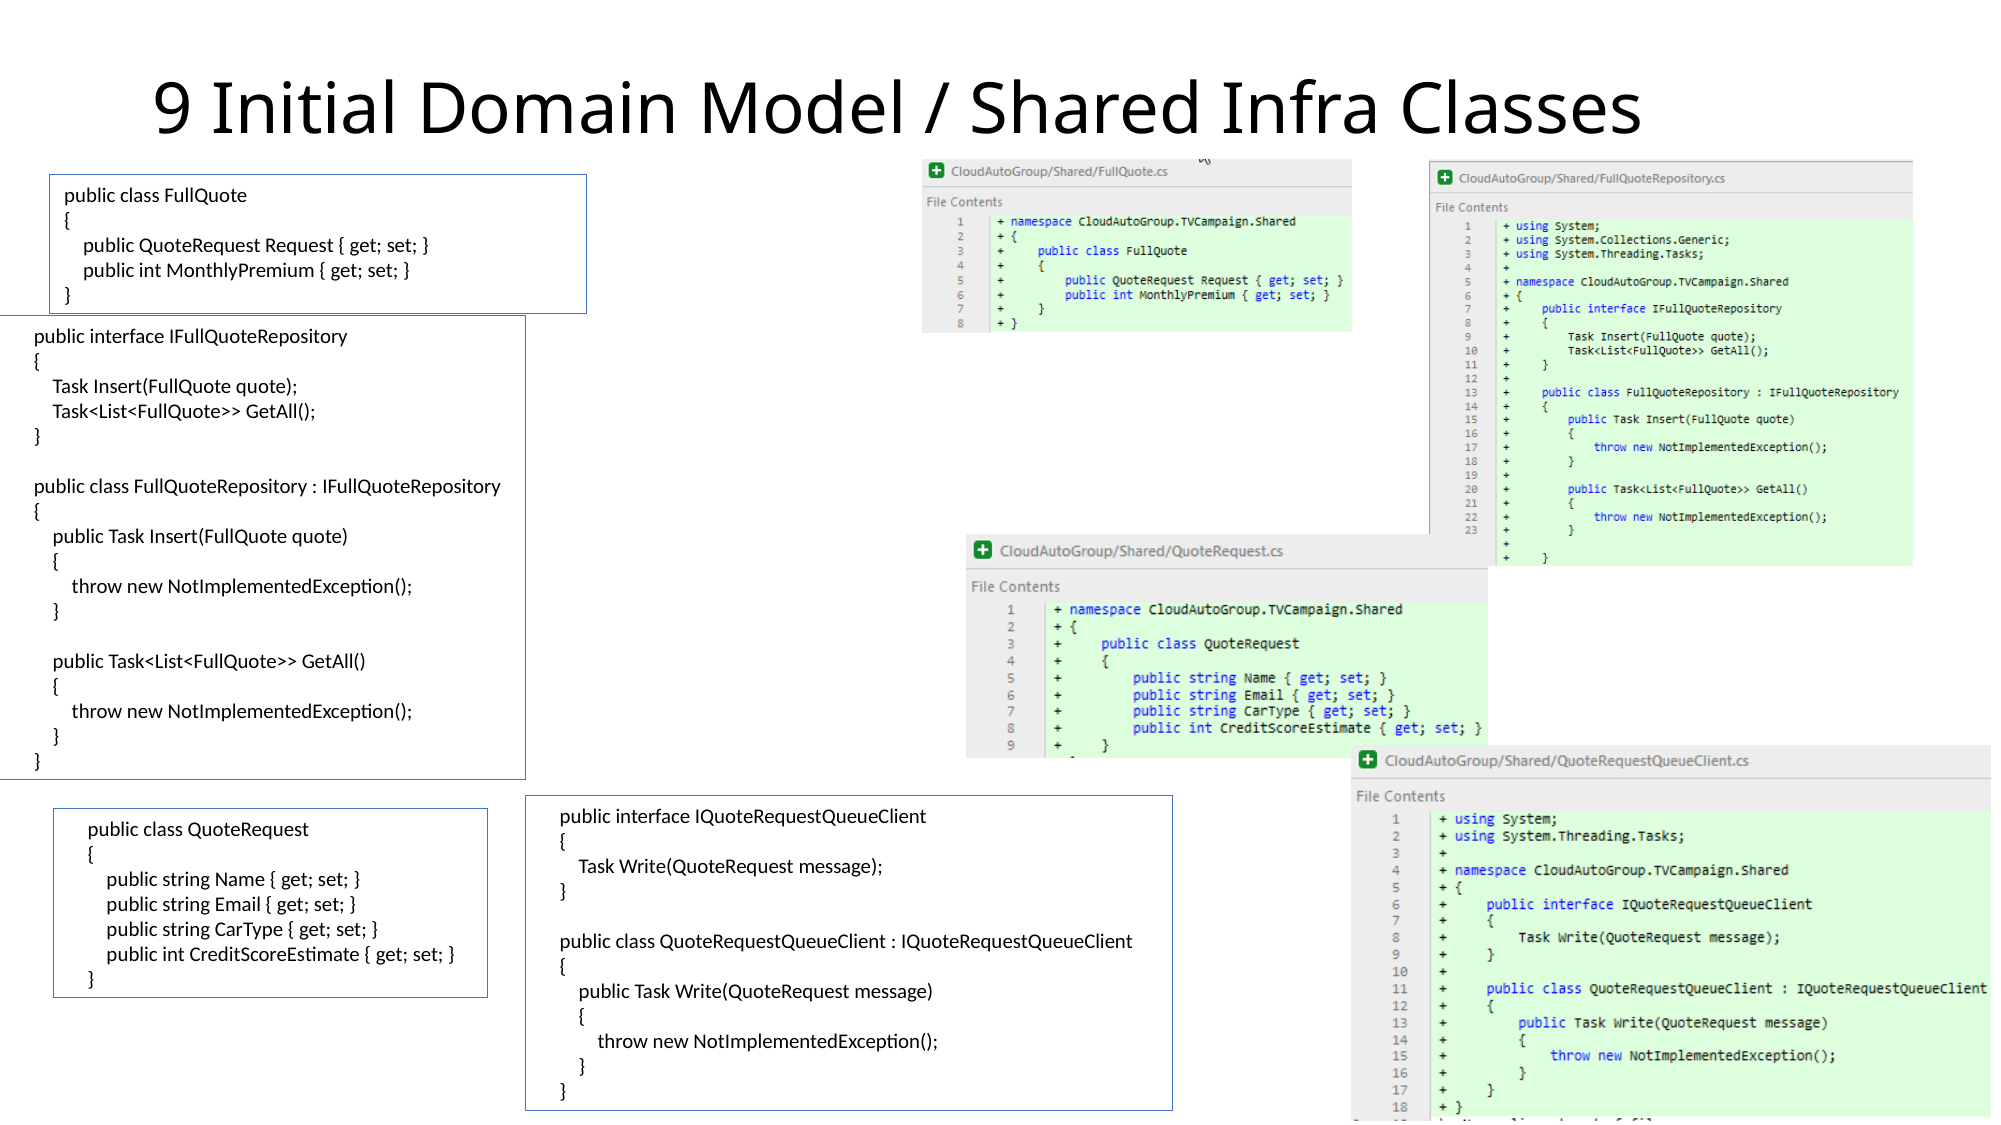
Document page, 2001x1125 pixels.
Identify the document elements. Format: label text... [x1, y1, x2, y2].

picture [966, 159, 1991, 1121]
text_box public class FullQuote { public QuoteRequest Request { get; set; } public int MonthlyPremium { get; set; } } [49, 174, 587, 314]
title 9 Initial Domain Model / Shared Infra Classes [137, 59, 1713, 161]
text_box public interface IFullQuoteRepository { Task Insert(FullQuote quote); Task<List<FullQuote>> GetAll(); } public class FullQuoteRepository : IFullQuoteRepository { public Task Insert(FullQuote quote) { throw new NotImplementedException(); } public Task<List<FullQuote>> GetAll() { throw new NotImplementedException(); } } [0, 315, 526, 780]
text_box public class QuoteRequest { public string Name { get; set; } public string Email { get; set; } public string CarType { get; set; } public int CreditScoreEstimate { get; set; } } [53, 808, 488, 998]
text_box public interface IQuoteRequestQueueClient { Task Write(QuoteRequest message); } public class QuoteRequestQueueClient : IQuoteRequestQueueClient { public Task Write(QuoteRequest message) { throw new NotImplementedException(); } } [525, 795, 1173, 1111]
picture [922, 159, 1352, 333]
